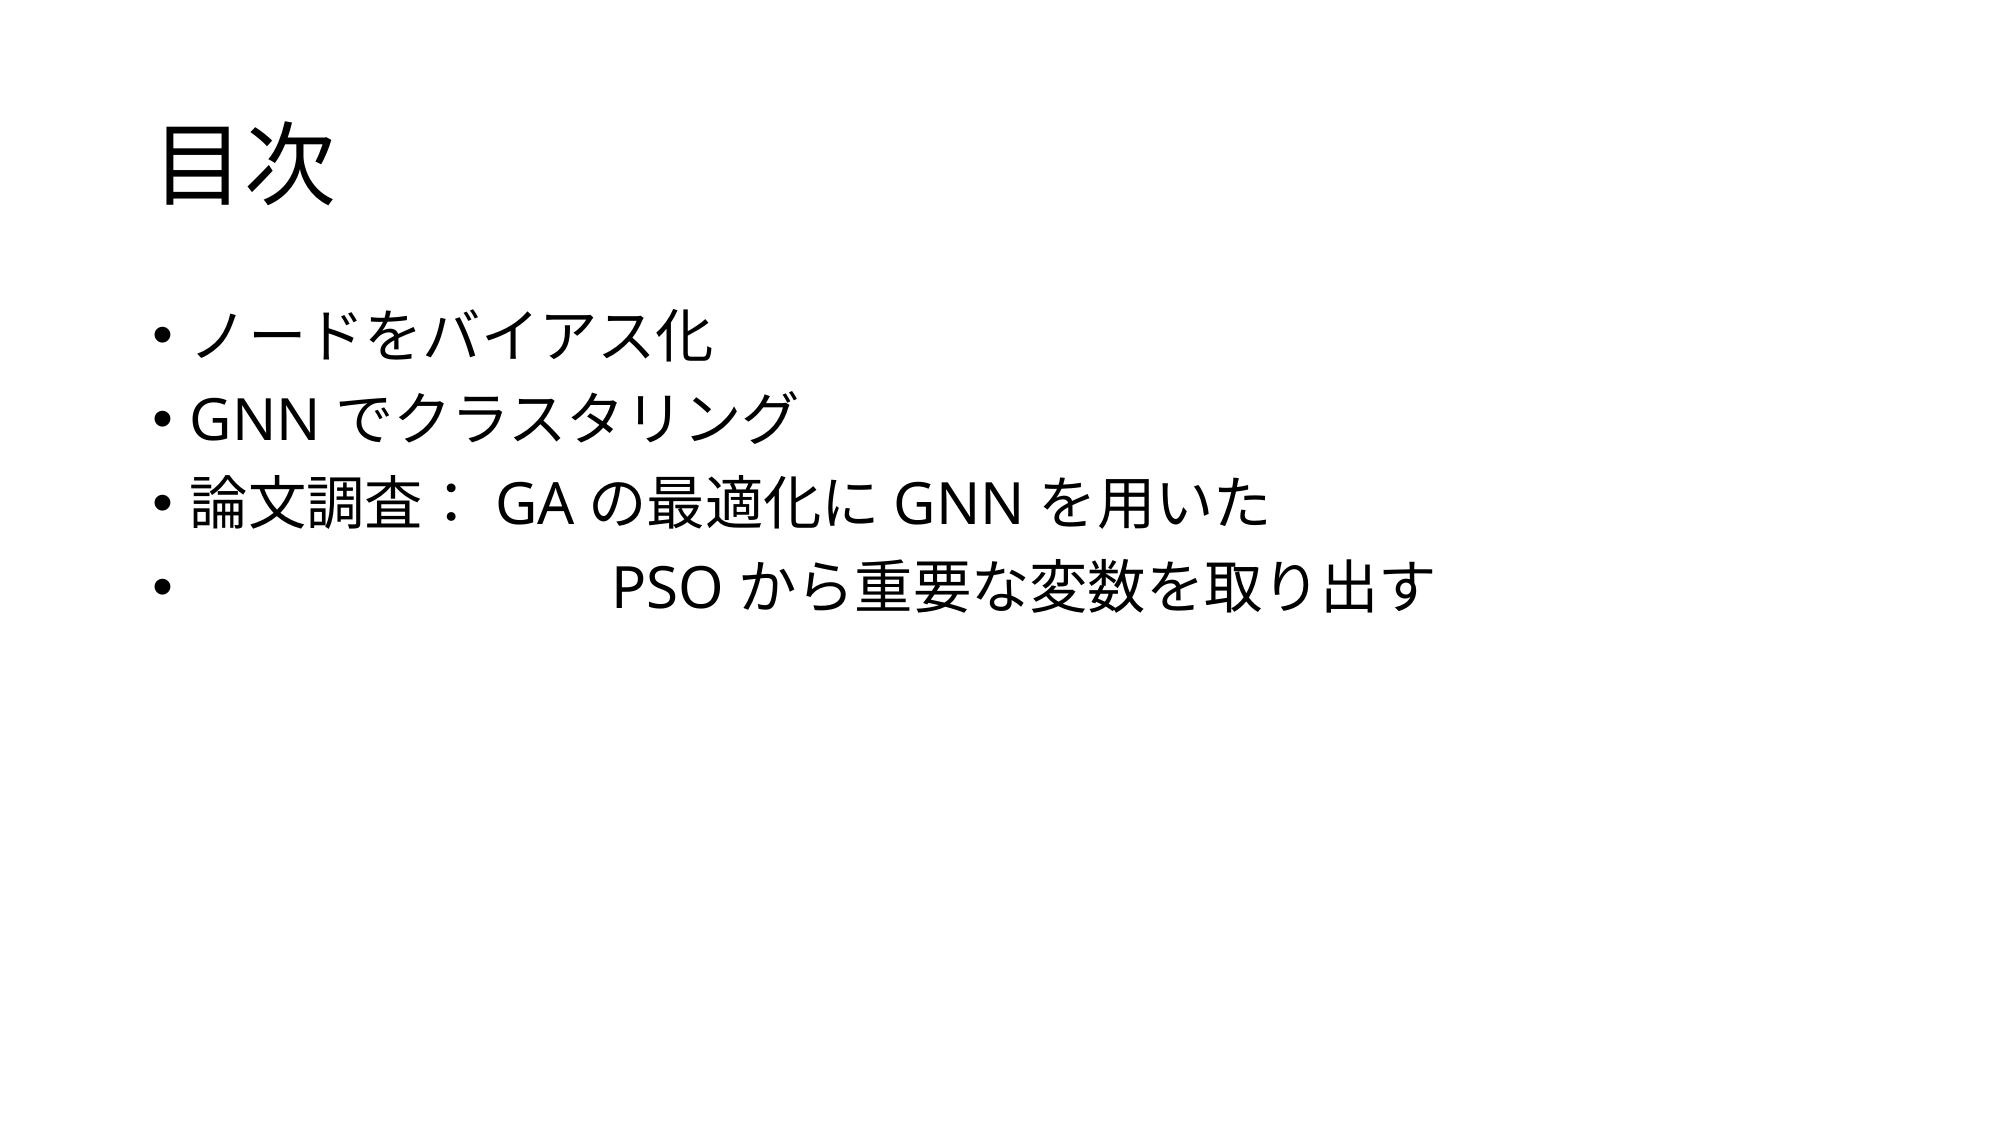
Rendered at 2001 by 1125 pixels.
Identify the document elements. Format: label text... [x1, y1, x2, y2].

list ノードをバイアス化 GNNでクラスタリング 論文調査：GAの最適化にGNNを用いた PSOから重要な変数を取り出す [137, 299, 1863, 1014]
title 目次 [137, 59, 1863, 278]
